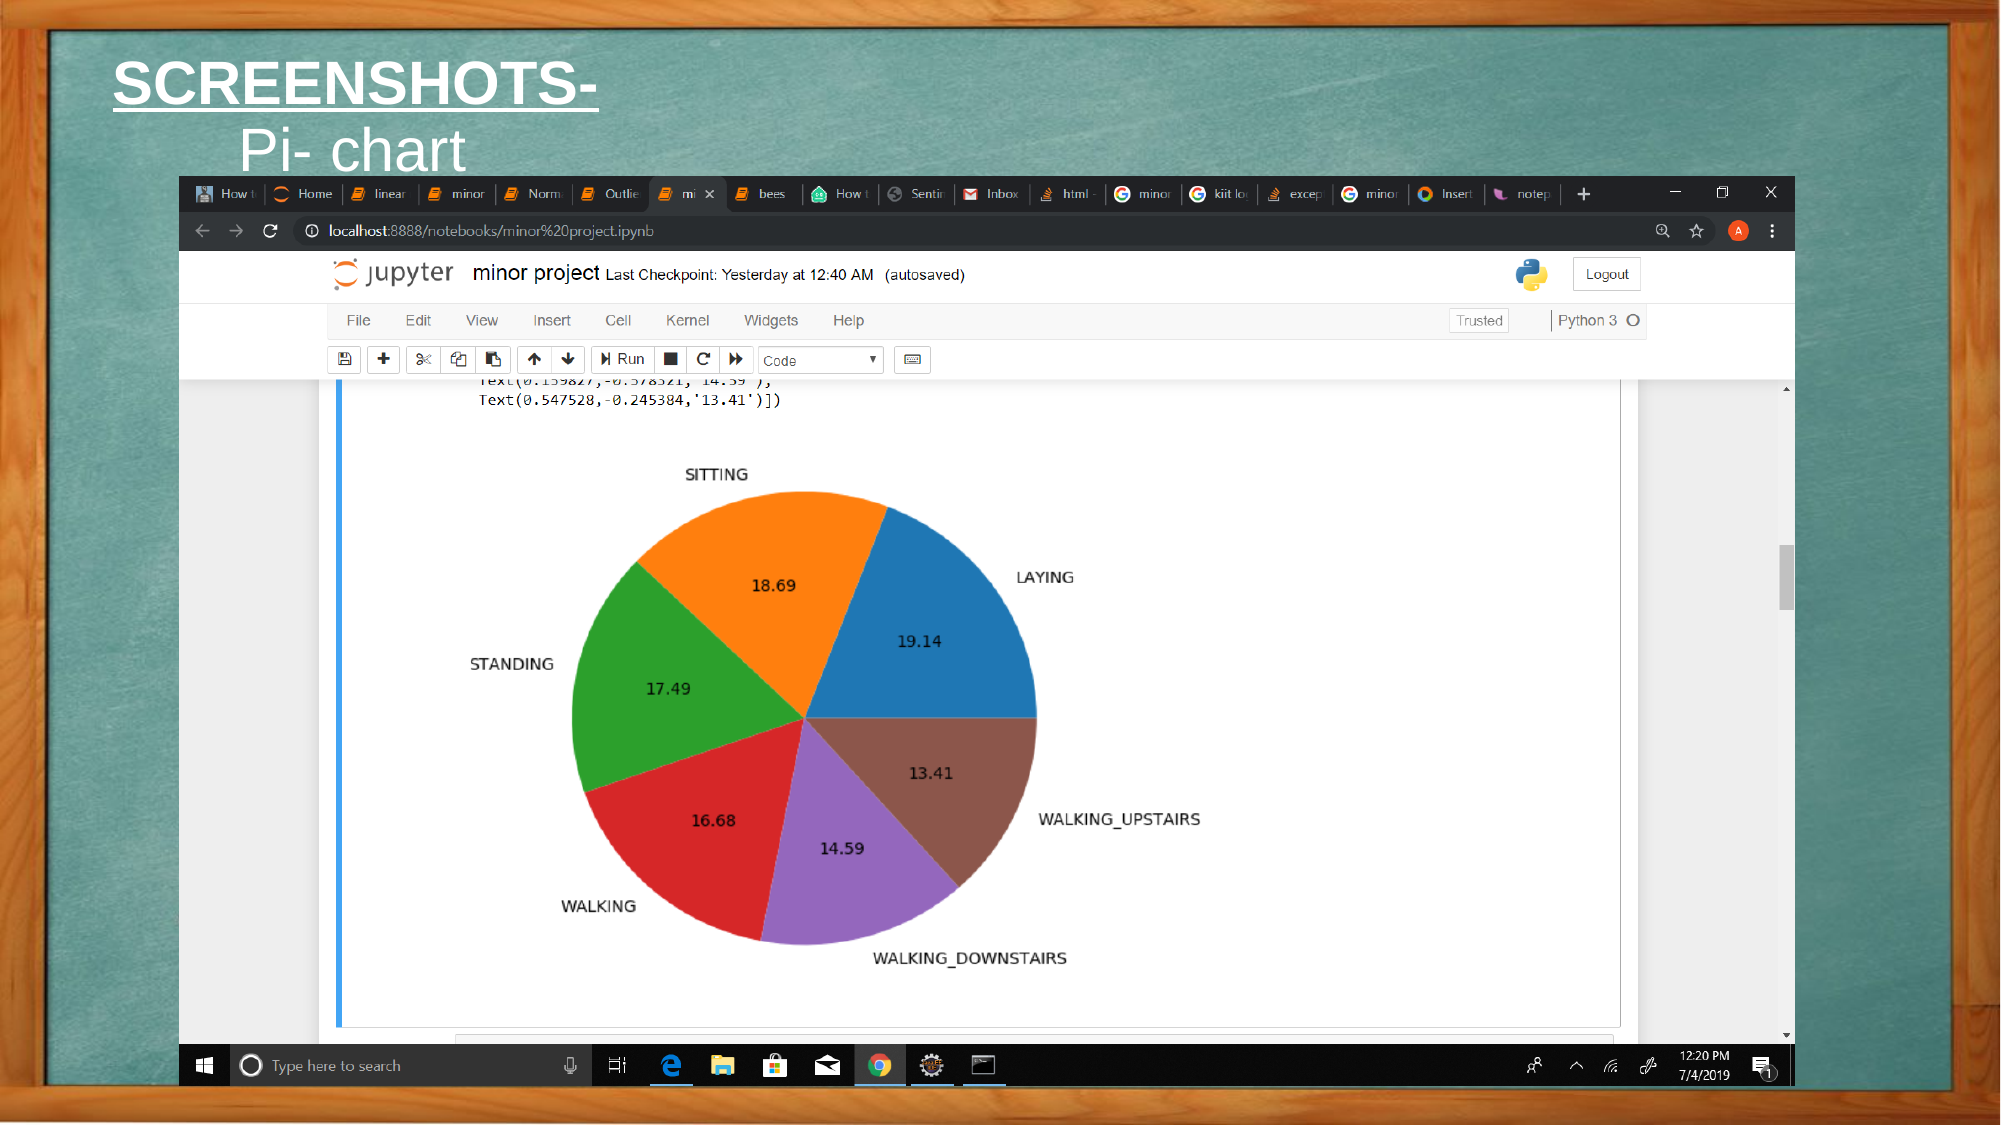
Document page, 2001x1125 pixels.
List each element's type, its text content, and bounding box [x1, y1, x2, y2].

picture [0, 0, 2001, 1125]
text_box SCREENSHOTS- Pi- chart [97, 43, 1795, 193]
